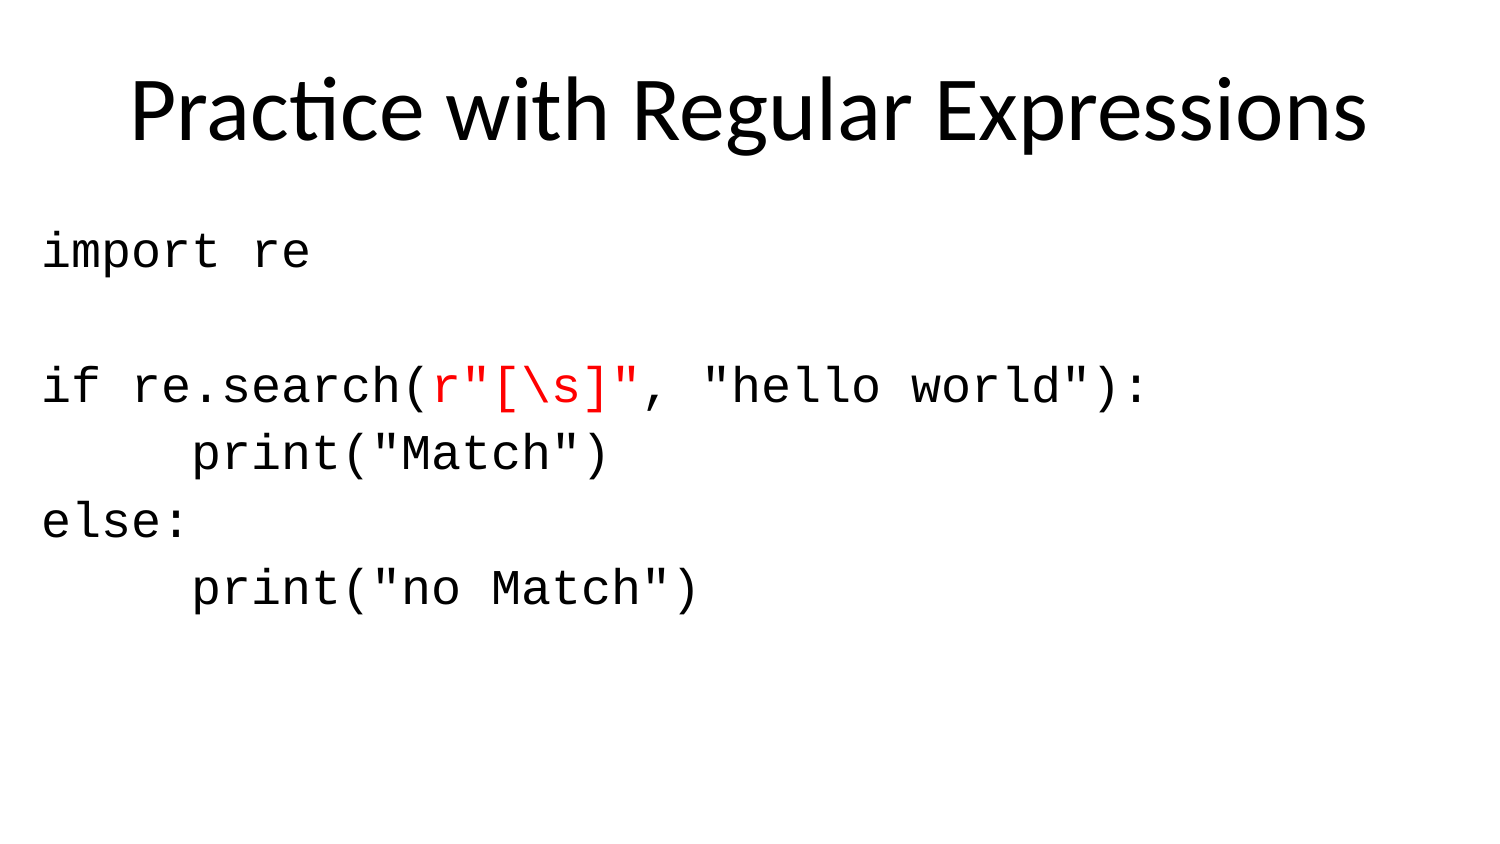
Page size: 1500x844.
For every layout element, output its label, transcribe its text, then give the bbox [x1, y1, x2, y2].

title Practice with Regular Expressions [75, 33, 1425, 175]
text_box import re if re.search(r"[\s]", "hello world"): print("Match") else: print("no Match") [26, 201, 1310, 695]
